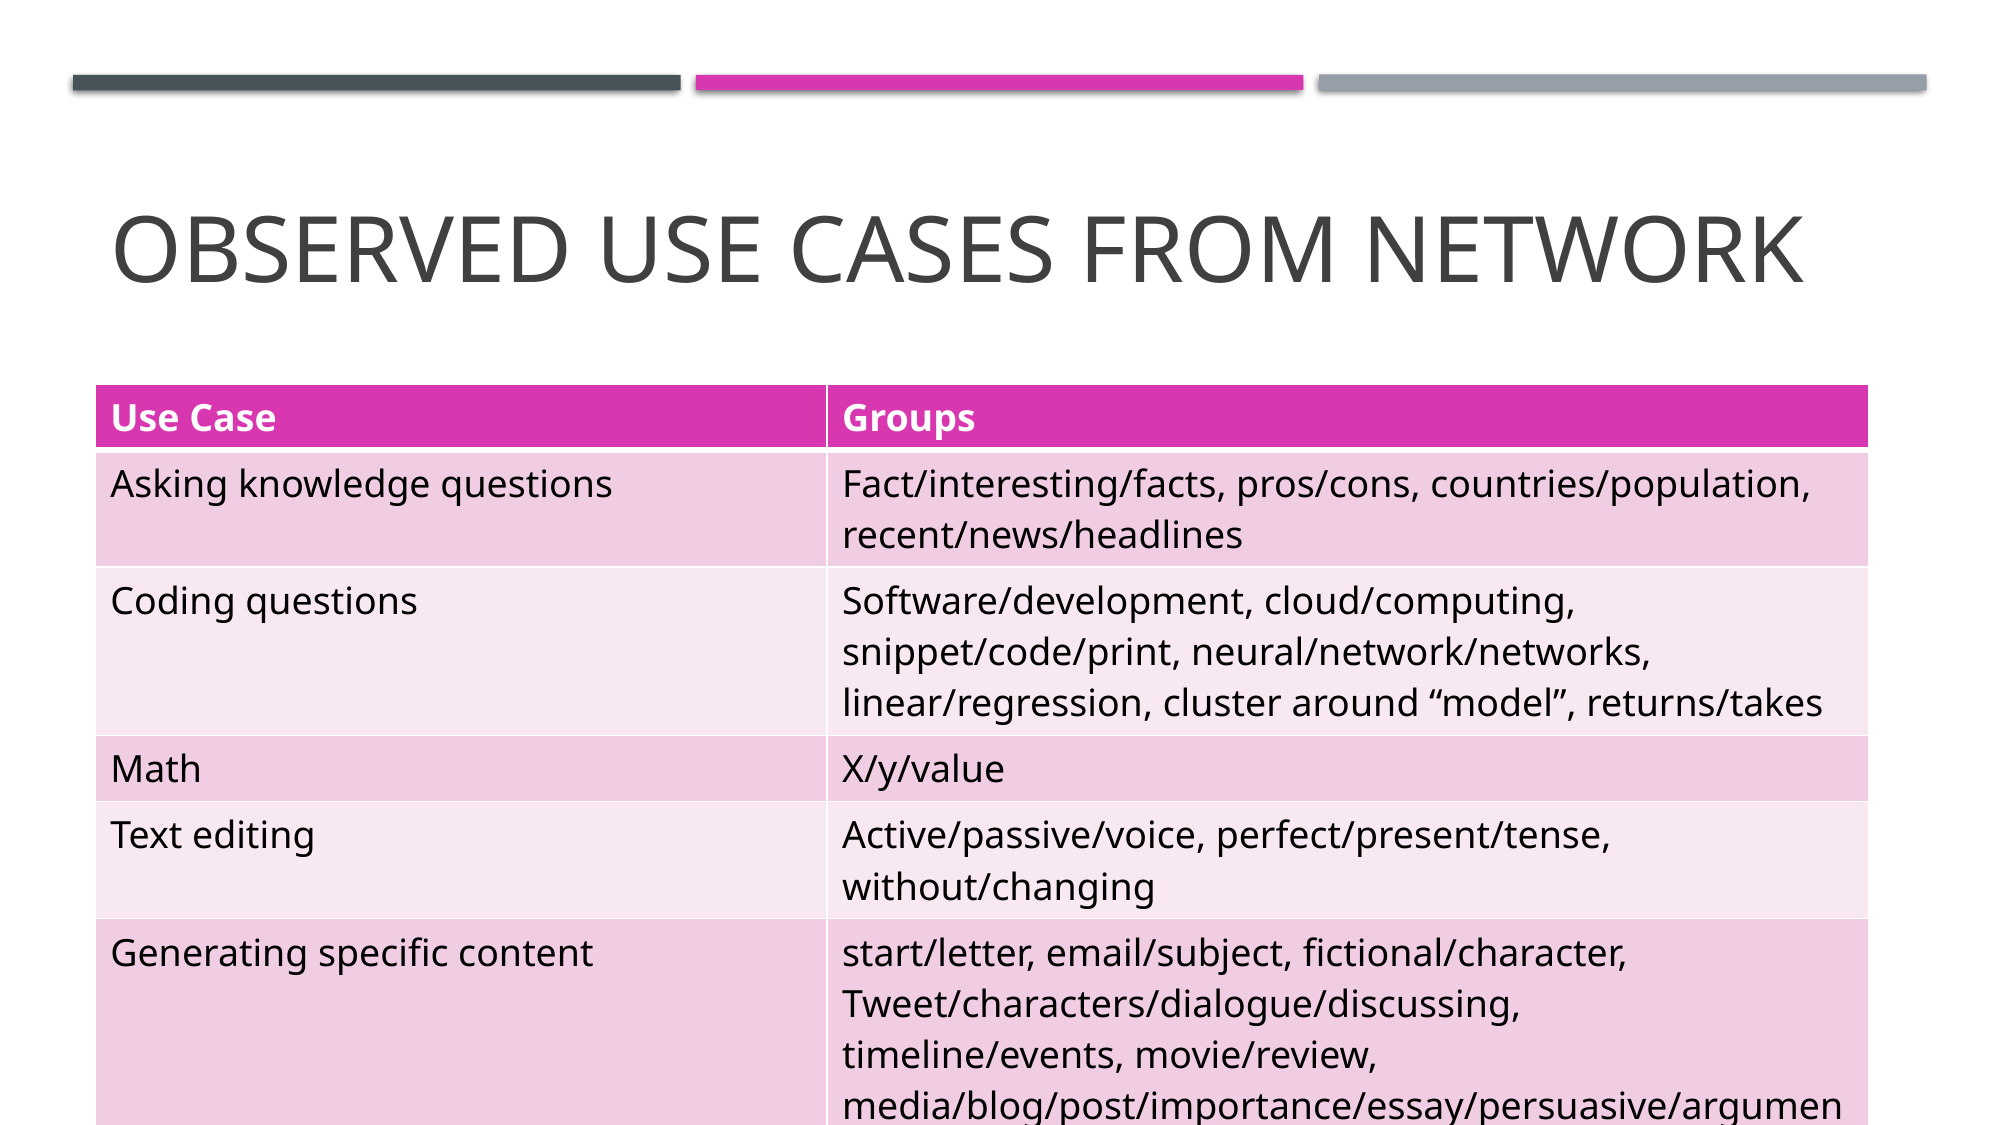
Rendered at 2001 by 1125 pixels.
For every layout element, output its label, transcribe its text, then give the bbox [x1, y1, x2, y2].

table_cell X/y/value [828, 736, 1868, 801]
table_cell Coding questions [96, 568, 826, 735]
table_header Use Case [96, 385, 826, 447]
table_cell start/letter, email/subject, fictional/character, Tweet/characters/dialogue/discussing, timeline/events, movie/review, media/blog/post/importance/essay/persuasive/argument [828, 919, 1868, 1125]
table_cell Generating specific content [96, 919, 826, 1125]
table_cell Fact/interesting/facts, pros/cons, countries/population, recent/news/headlines [828, 453, 1868, 566]
table_cell Text editing [96, 802, 826, 918]
table_cell Software/development, cloud/computing, snippet/code/print, neural/network/networks, linear/regression, cluster around “model”, returns/takes [828, 568, 1868, 735]
title observed Use cases from network [95, 115, 1905, 311]
table_header Groups [828, 385, 1868, 447]
table_cell Math [96, 736, 826, 801]
table_cell Active/passive/voice, perfect/present/tense, without/changing [828, 802, 1868, 918]
table_cell Asking knowledge questions [96, 453, 826, 566]
